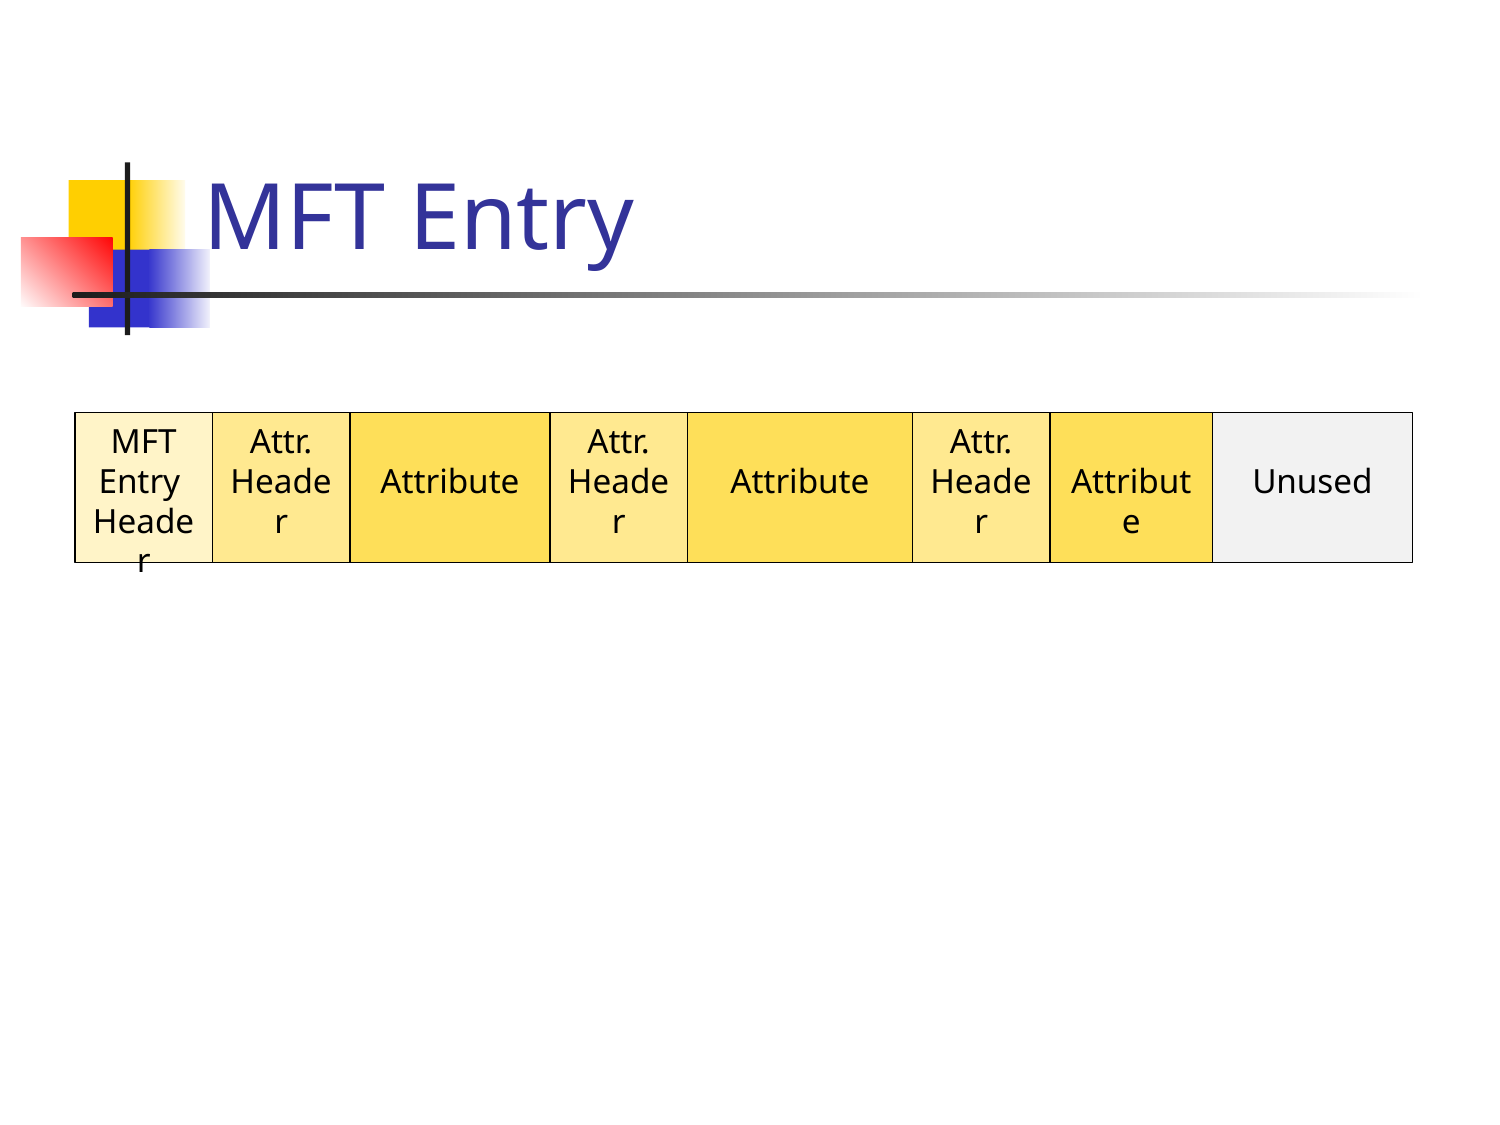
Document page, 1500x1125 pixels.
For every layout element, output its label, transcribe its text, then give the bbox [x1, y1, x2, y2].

text_box Attribute [1049, 412, 1212, 563]
text_box Unused [1212, 412, 1413, 563]
text_box Attr. Header [212, 412, 350, 563]
text_box Attr. Header [913, 412, 1049, 563]
text_box Attr. Header [551, 412, 687, 563]
text_box Attribute [350, 412, 551, 563]
text_box MFT Entry Header [74, 412, 212, 563]
text_box Attribute [687, 412, 913, 563]
title MFT Entry [188, 34, 1468, 276]
